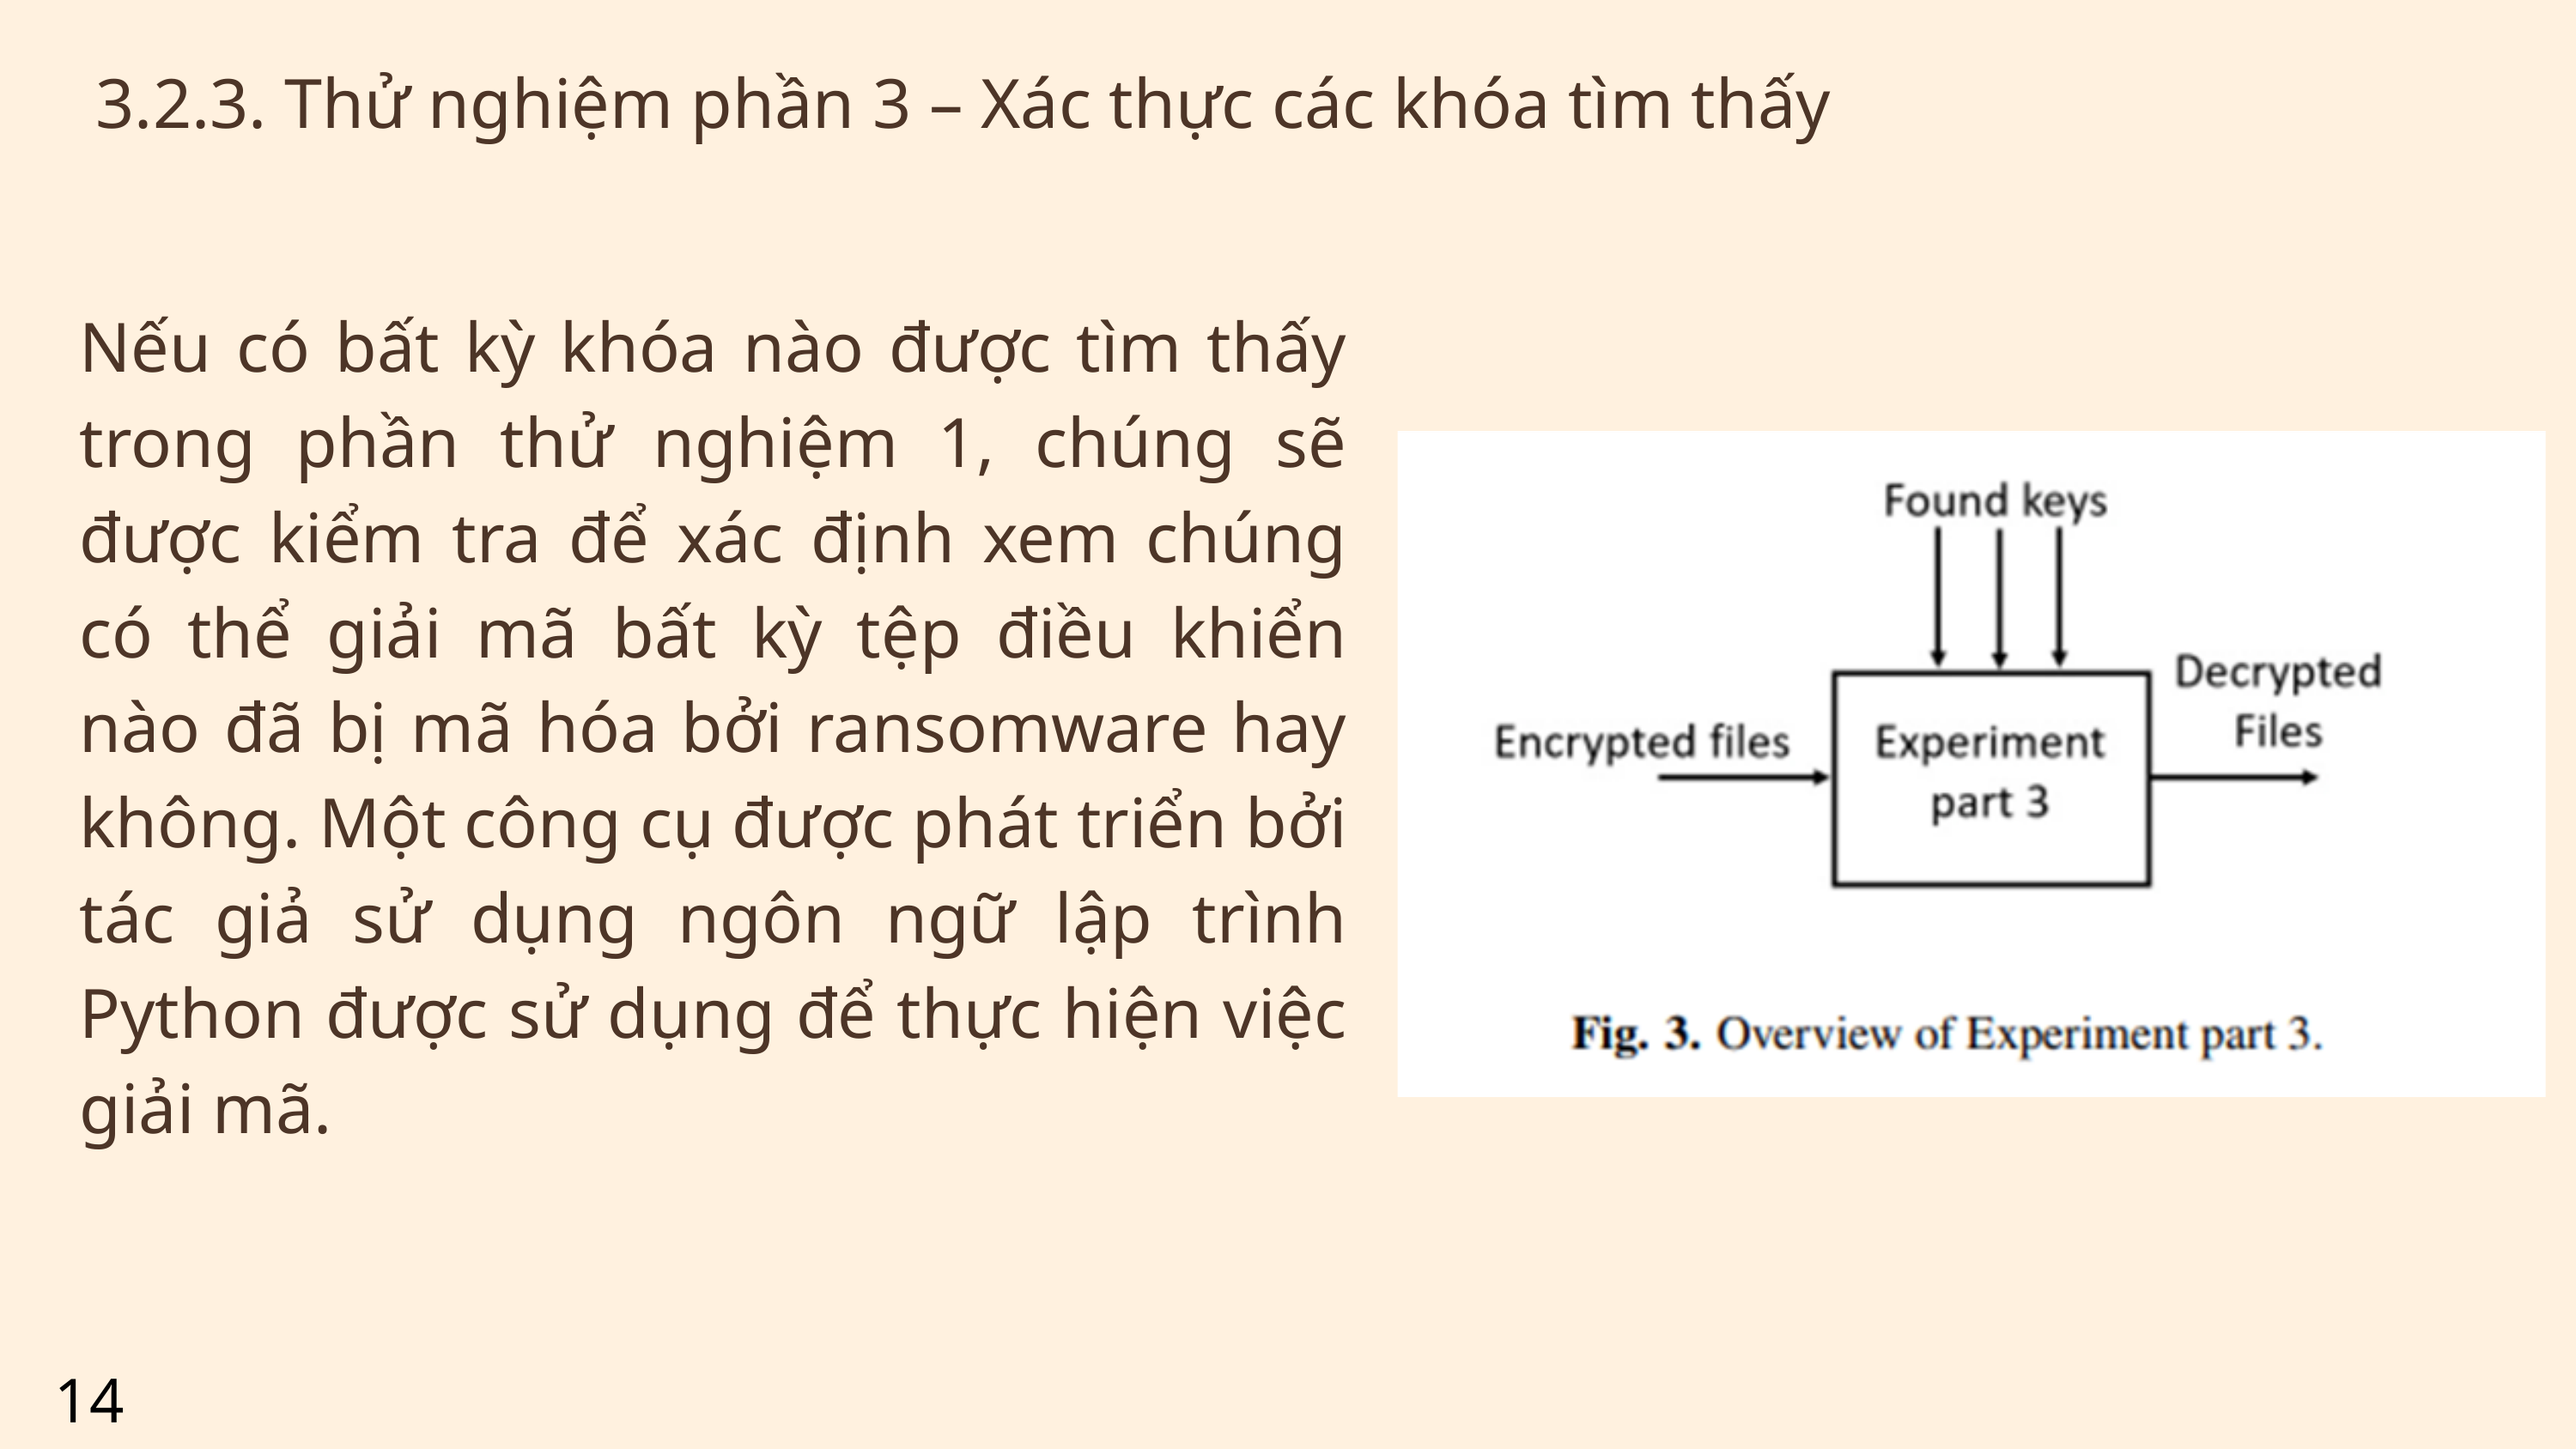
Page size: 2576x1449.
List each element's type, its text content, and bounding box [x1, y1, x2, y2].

text_box Nếu có bất kỳ khóa nào được tìm thấy trong phần thử nghiệm 1, chúng sẽ được kiểm tra để xác định xem chúng có thể giải mã bất kỳ tệp điều khiển nào đã bị mã hóa bởi ransomware hay không. Một công cụ được phát triển bởi tác giả sử dụng ngôn ngữ lập trình Python được sử dụng để thực hiện việc giải mã. [79, 290, 1348, 1148]
text_box 14 [52, 1349, 126, 1435]
text_box [1397, 431, 2546, 1097]
text_box 3.2.3. Thử nghiệm phần 3 – Xác thực các khóa tìm thấy [25, 46, 1903, 238]
